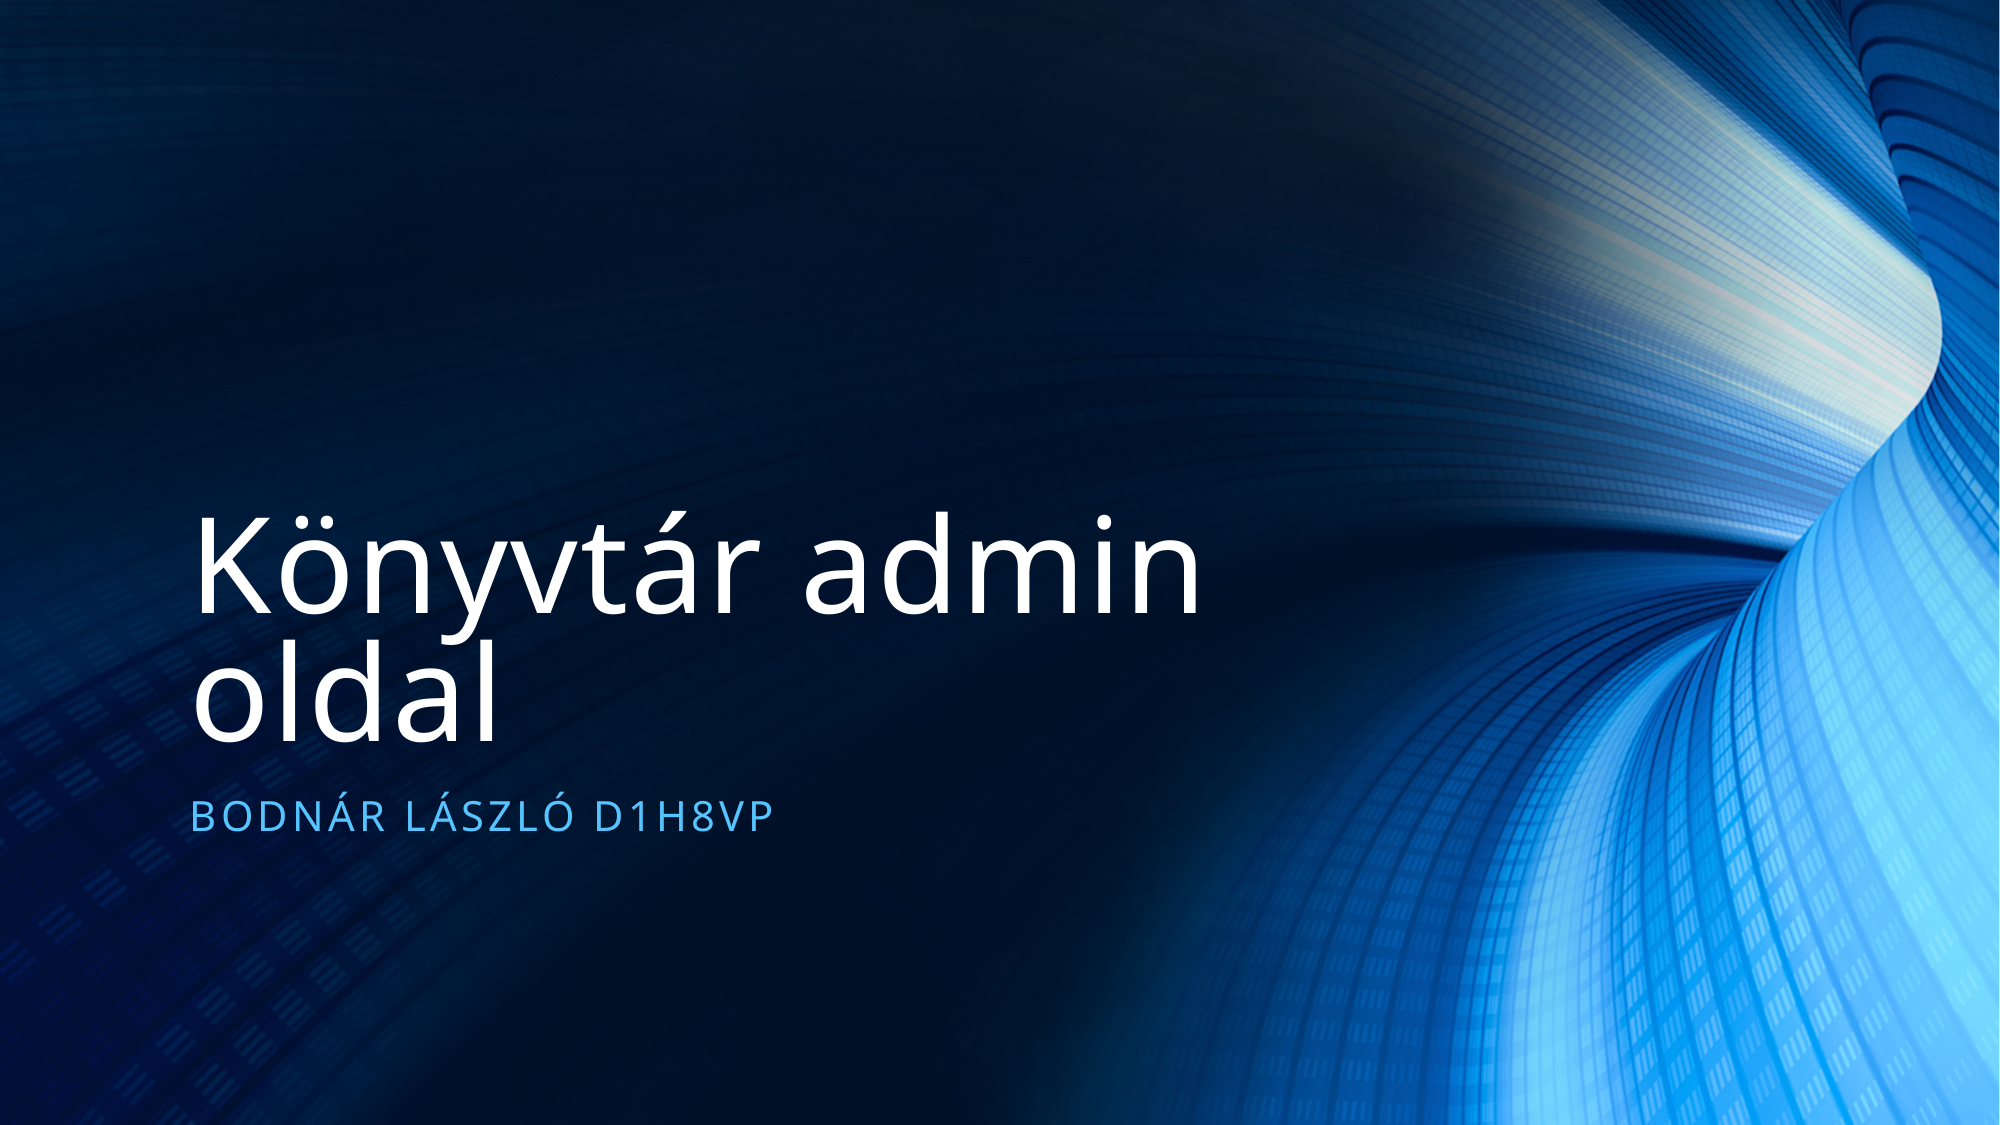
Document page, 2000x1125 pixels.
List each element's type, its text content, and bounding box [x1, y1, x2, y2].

picture [0, 0, 2000, 1125]
subtitle Bodnár LászLÓ d1h8vp [174, 787, 1525, 988]
title Könyvtár admin oldal [174, 299, 1525, 775]
